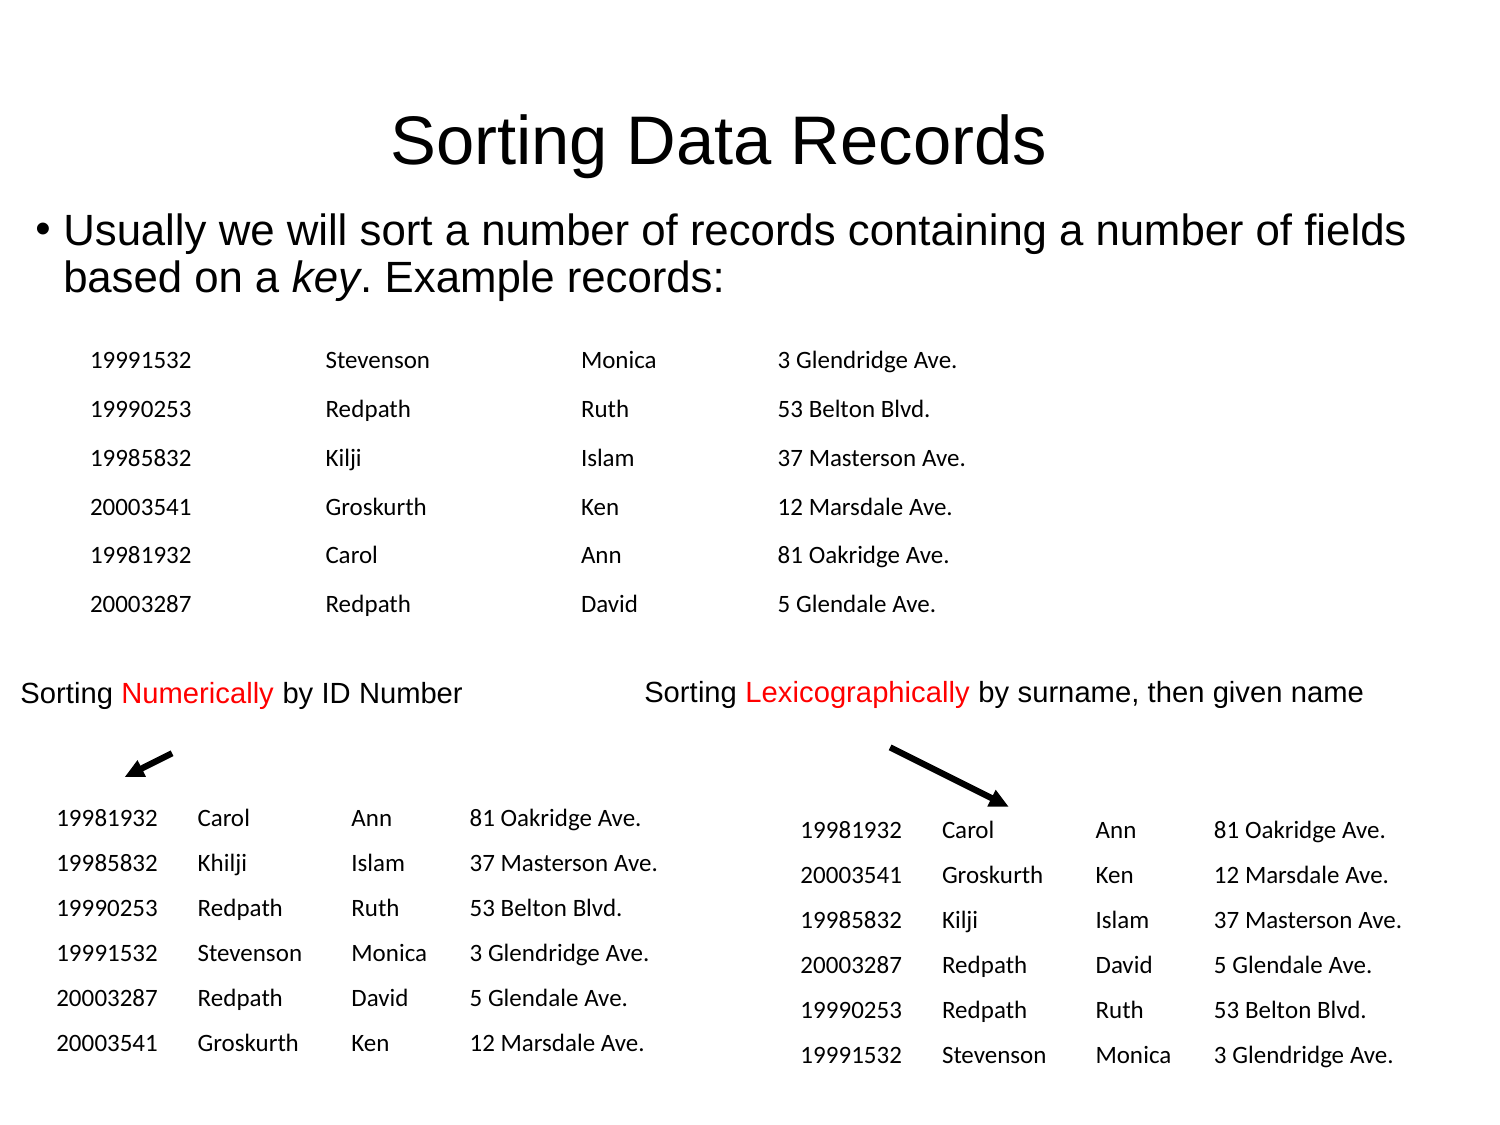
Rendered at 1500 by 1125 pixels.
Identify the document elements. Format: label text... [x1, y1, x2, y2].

table_cell Ken [336, 1025, 455, 1070]
table_cell Khilji [183, 845, 336, 890]
table_cell Ann [566, 538, 763, 587]
text_box Sorting Lexicographically by surname, then given name [629, 665, 1380, 716]
table_cell Stevenson [183, 935, 336, 980]
table_cell Ken [566, 489, 763, 538]
table_cell Groskurth [311, 489, 566, 538]
table_cell David [336, 980, 455, 1025]
table_cell Monica [1081, 1037, 1199, 1082]
table_cell 3 Glendridge Ave. [1199, 1037, 1447, 1082]
text_box [124, 753, 173, 777]
table_cell 20003287 [785, 947, 927, 992]
table_cell Groskurth [183, 1025, 336, 1070]
table_cell Carol [311, 538, 566, 587]
table_cell Ruth [336, 890, 455, 935]
table_cell 19985832 [41, 845, 183, 890]
table_cell 19985832 [75, 440, 311, 489]
table_header 81 Oakridge Ave. [455, 800, 703, 845]
table_cell Islam [336, 845, 455, 890]
table_cell 19990253 [785, 992, 927, 1037]
table_header Stevenson [311, 342, 566, 391]
table_cell Redpath [183, 890, 336, 935]
table_cell 53 Belton Blvd. [763, 391, 1175, 440]
table_cell 37 Masterson Ave. [1199, 902, 1447, 947]
table_cell 12 Marsdale Ave. [455, 1025, 703, 1070]
table_cell 19991532 [41, 935, 183, 980]
table_cell 20003541 [785, 857, 927, 902]
table_header Ann [1081, 812, 1199, 857]
text_box Sorting Numerically by ID Number [5, 667, 500, 718]
table_header Carol [927, 812, 1081, 857]
table_cell 37 Masterson Ave. [455, 845, 703, 890]
table_header 81 Oakridge Ave. [1199, 812, 1447, 857]
table_cell 12 Marsdale Ave. [1199, 857, 1447, 902]
table_cell 53 Belton Blvd. [1199, 992, 1447, 1037]
title Sorting Data Records [41, 59, 1397, 200]
table_cell Kilji [311, 440, 566, 489]
text_box [890, 747, 1009, 807]
table_cell Ruth [1081, 992, 1199, 1037]
table_cell 53 Belton Blvd. [455, 890, 703, 935]
table_cell Redpath [927, 992, 1081, 1037]
table_header 3 Glendridge Ave. [763, 342, 1175, 391]
table_cell Redpath [311, 391, 566, 440]
table_cell 19990253 [75, 391, 311, 440]
table_cell David [566, 587, 763, 660]
list Usually we will sort a number of records containing a number of fields based on a key. Example records: [20, 200, 1425, 929]
table_cell Kilji [927, 902, 1081, 947]
table_cell 19990253 [41, 890, 183, 935]
table_cell Redpath [927, 947, 1081, 992]
table_cell 20003287 [41, 980, 183, 1025]
table_cell Ruth [566, 391, 763, 440]
table_header Monica [566, 342, 763, 391]
table_cell Groskurth [927, 857, 1081, 902]
table_cell 5 Glendale Ave. [763, 587, 1175, 660]
table_header 19981932 [785, 812, 927, 857]
table_cell Monica [336, 935, 455, 980]
table_header 19991532 [75, 342, 311, 391]
table_header Ann [336, 800, 455, 845]
table_cell 20003287 [75, 587, 311, 660]
table_cell 19981932 [75, 538, 311, 587]
table_cell Redpath [183, 980, 336, 1025]
table_header Carol [183, 800, 336, 845]
table_cell 20003541 [75, 489, 311, 538]
table_cell Islam [1081, 902, 1199, 947]
table_cell 20003541 [41, 1025, 183, 1070]
table_cell 81 Oakridge Ave. [763, 538, 1175, 587]
table_cell 5 Glendale Ave. [455, 980, 703, 1025]
table_cell 19991532 [785, 1037, 927, 1082]
table_cell 19985832 [785, 902, 927, 947]
table_cell Redpath [311, 587, 566, 660]
table_cell 12 Marsdale Ave. [763, 489, 1175, 538]
table_header 19981932 [41, 800, 183, 845]
table_cell 3 Glendridge Ave. [455, 935, 703, 980]
table_cell Stevenson [927, 1037, 1081, 1082]
table_cell 5 Glendale Ave. [1199, 947, 1447, 992]
table_cell Ken [1081, 857, 1199, 902]
table_cell 37 Masterson Ave. [763, 440, 1175, 489]
table_cell Islam [566, 440, 763, 489]
table_cell David [1081, 947, 1199, 992]
